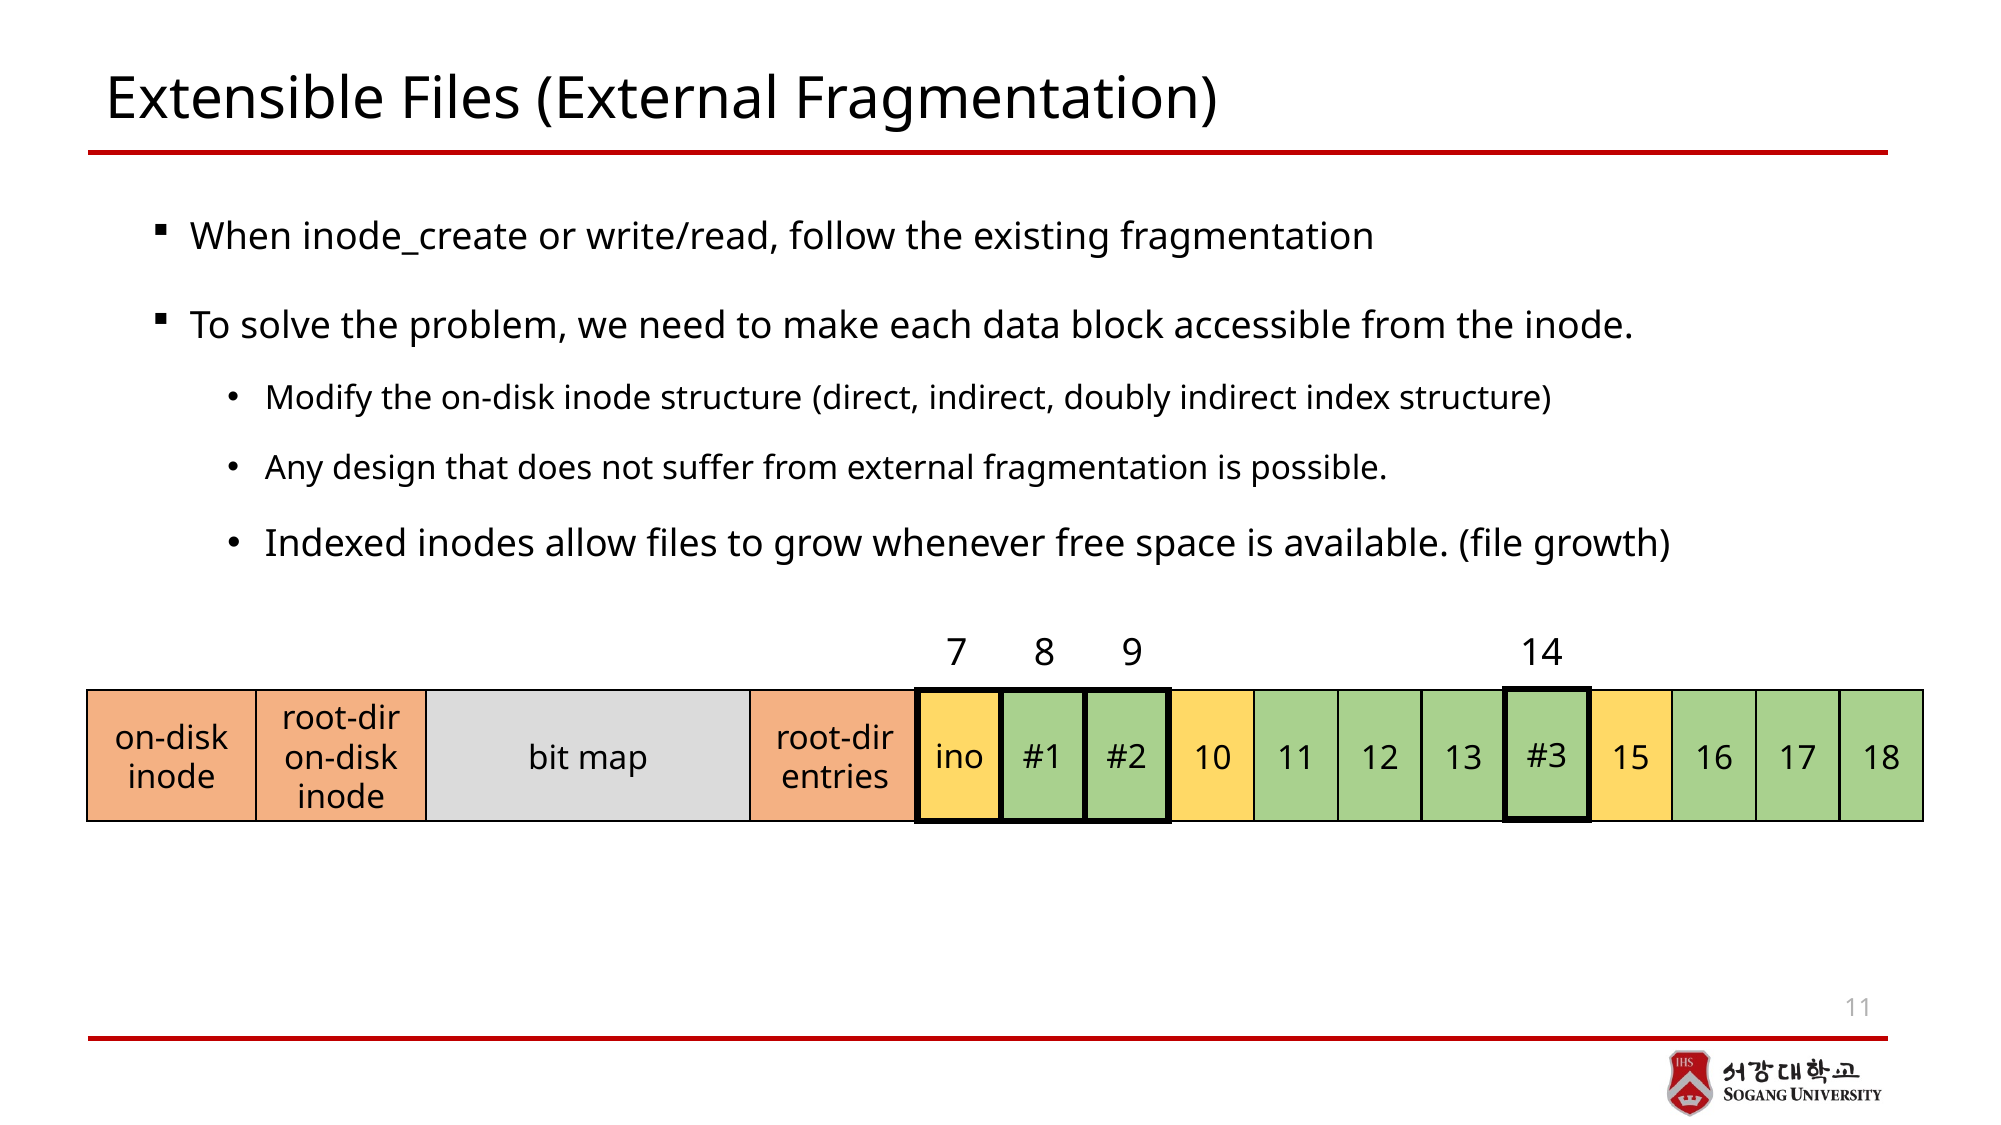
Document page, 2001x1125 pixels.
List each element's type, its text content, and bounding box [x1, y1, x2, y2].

text_box 7 [931, 620, 986, 681]
title Extensible Files (External Fragmentation) [91, 61, 1817, 141]
text_box root-dir on-disk inode [255, 689, 425, 822]
text_box 11 [1253, 689, 1337, 822]
text_box #3 [1504, 688, 1590, 821]
text_box 15 [1588, 689, 1671, 822]
text_box 8 [1019, 620, 1074, 681]
picture [1659, 1049, 1888, 1117]
text_box bit map [425, 689, 749, 822]
text_box 10 [1170, 689, 1253, 822]
text_box 14 [1505, 620, 1609, 681]
text_box 16 [1671, 689, 1755, 822]
text_box 18 [1839, 689, 1924, 822]
text_box ino [917, 689, 1000, 822]
text_box on-disk inode [86, 689, 255, 822]
text_box 9 [1106, 620, 1151, 681]
text_box root-dir entries [749, 689, 917, 822]
slide_number 11 [1774, 978, 1888, 1039]
text_box 12 [1337, 689, 1420, 822]
text_box 13 [1420, 689, 1506, 822]
text_box 17 [1755, 689, 1839, 822]
text_box #1 [1000, 689, 1084, 822]
list When inode_create or write/read, follow the existing fragmentation To solve the problem, we need to make each data block accessible from the inode. Modify the on-disk inode structure (direct, indirect, doubly indirect index structure) Any design that does not suffer from external fragmentation is possible. Indexed inodes allow files to grow whenever free space is available. (file growth) [137, 182, 1817, 231]
text_box #2 [1084, 689, 1169, 822]
